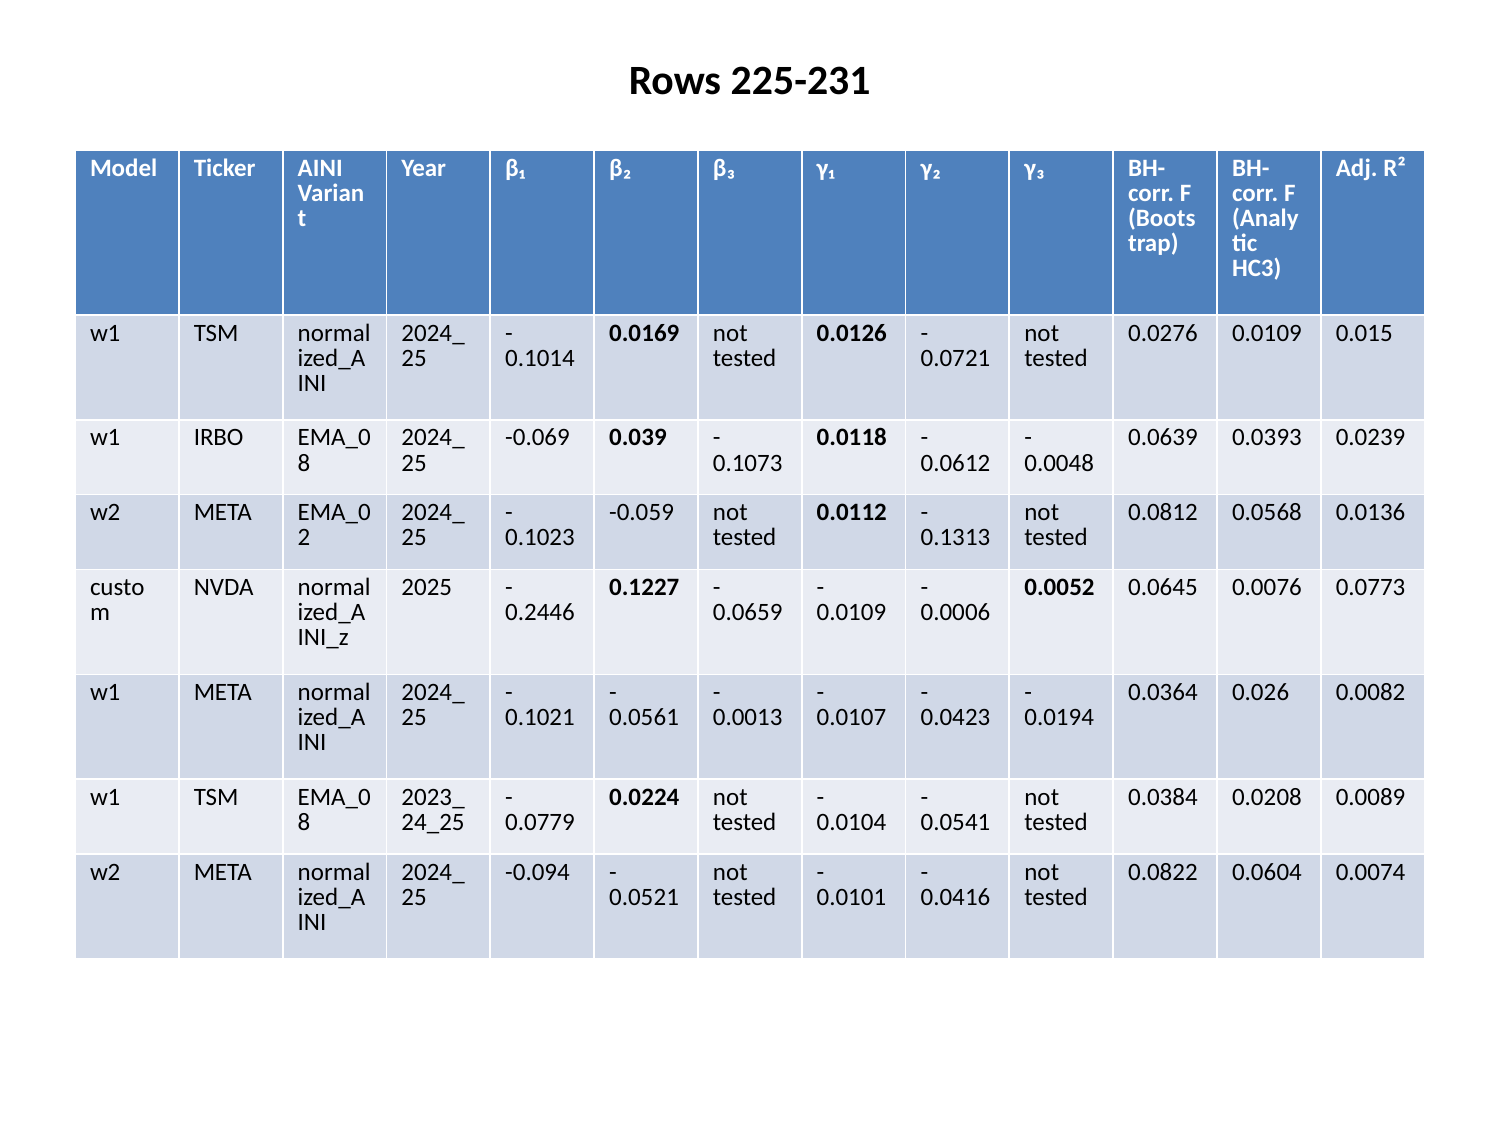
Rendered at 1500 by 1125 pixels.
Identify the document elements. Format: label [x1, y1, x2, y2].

table_cell [906, 495, 1008, 569]
table_header [595, 151, 697, 314]
table_cell [699, 675, 801, 778]
table_cell [284, 675, 386, 778]
table_cell [595, 421, 697, 494]
table_cell [76, 316, 178, 419]
table_cell [595, 495, 697, 569]
table_cell [1010, 316, 1112, 419]
table_cell [906, 780, 1008, 853]
table_cell [1218, 675, 1320, 778]
table_cell [1010, 780, 1112, 853]
table_cell [699, 780, 801, 853]
table_cell [387, 316, 489, 419]
table_cell [699, 421, 801, 494]
table_cell [1218, 421, 1320, 494]
table_cell [699, 316, 801, 419]
table_cell [387, 780, 489, 853]
table_cell [284, 780, 386, 853]
table_cell [1322, 675, 1424, 778]
table_cell [1322, 316, 1424, 419]
table_cell [387, 570, 489, 674]
table_cell [491, 495, 593, 569]
table_cell [387, 675, 489, 778]
table_header [180, 151, 282, 314]
table_cell [803, 316, 905, 419]
table_cell [1218, 495, 1320, 569]
table_cell [699, 570, 801, 674]
table_cell [803, 495, 905, 569]
table_cell [803, 855, 905, 958]
table_cell [595, 780, 697, 853]
table_cell [1322, 780, 1424, 853]
table_header [1010, 151, 1112, 314]
table_cell [180, 570, 282, 674]
table_header [699, 151, 801, 314]
table_cell [1218, 855, 1320, 958]
table_cell [180, 421, 282, 494]
table_cell [491, 675, 593, 778]
table_cell [1114, 421, 1216, 494]
table_cell [803, 675, 905, 778]
table_cell [284, 855, 386, 958]
table_cell [1322, 495, 1424, 569]
table_cell [803, 570, 905, 674]
table_header [76, 151, 178, 314]
table_cell [595, 316, 697, 419]
table_cell [76, 780, 178, 853]
table_cell [1114, 316, 1216, 419]
table_cell [1322, 855, 1424, 958]
table_cell [76, 421, 178, 494]
table_cell [76, 495, 178, 569]
table_cell [906, 570, 1008, 674]
table_cell [1114, 495, 1216, 569]
table_cell [1114, 780, 1216, 853]
table_cell [491, 855, 593, 958]
table_cell [803, 780, 905, 853]
table_header [387, 151, 489, 314]
table_cell [491, 421, 593, 494]
table_cell [1010, 675, 1112, 778]
table_cell [284, 570, 386, 674]
table_cell [1114, 570, 1216, 674]
table_cell [906, 421, 1008, 494]
table_cell [1114, 675, 1216, 778]
table_cell [595, 675, 697, 778]
table_header [1218, 151, 1320, 314]
table_cell [491, 780, 593, 853]
table_cell [906, 675, 1008, 778]
table_cell [491, 570, 593, 674]
text_box [613, 45, 886, 110]
table_cell [1322, 421, 1424, 494]
table_cell [1010, 855, 1112, 958]
table_cell [1114, 855, 1216, 958]
table_cell [1218, 780, 1320, 853]
table_header [1114, 151, 1216, 314]
table_cell [906, 855, 1008, 958]
table_cell [1010, 421, 1112, 494]
table_cell [1322, 570, 1424, 674]
table_cell [595, 855, 697, 958]
table_cell [1010, 570, 1112, 674]
table_header [1322, 151, 1424, 314]
table_cell [284, 421, 386, 494]
table_cell [595, 570, 697, 674]
table_cell [1218, 316, 1320, 419]
table_cell [1218, 570, 1320, 674]
table_cell [699, 495, 801, 569]
table_cell [906, 316, 1008, 419]
table_cell [180, 780, 282, 853]
table_cell [387, 855, 489, 958]
table_cell [76, 675, 178, 778]
table_cell [284, 316, 386, 419]
table_cell [180, 675, 282, 778]
table_cell [387, 495, 489, 569]
table_cell [699, 855, 801, 958]
table_header [284, 151, 386, 314]
table_header [491, 151, 593, 314]
table_cell [180, 855, 282, 958]
table_cell [76, 570, 178, 674]
table_cell [387, 421, 489, 494]
table_cell [180, 495, 282, 569]
table_cell [803, 421, 905, 494]
table_cell [1010, 495, 1112, 569]
table_header [803, 151, 905, 314]
table_cell [76, 855, 178, 958]
table_cell [491, 316, 593, 419]
table_cell [284, 495, 386, 569]
table_header [906, 151, 1008, 314]
table_cell [180, 316, 282, 419]
